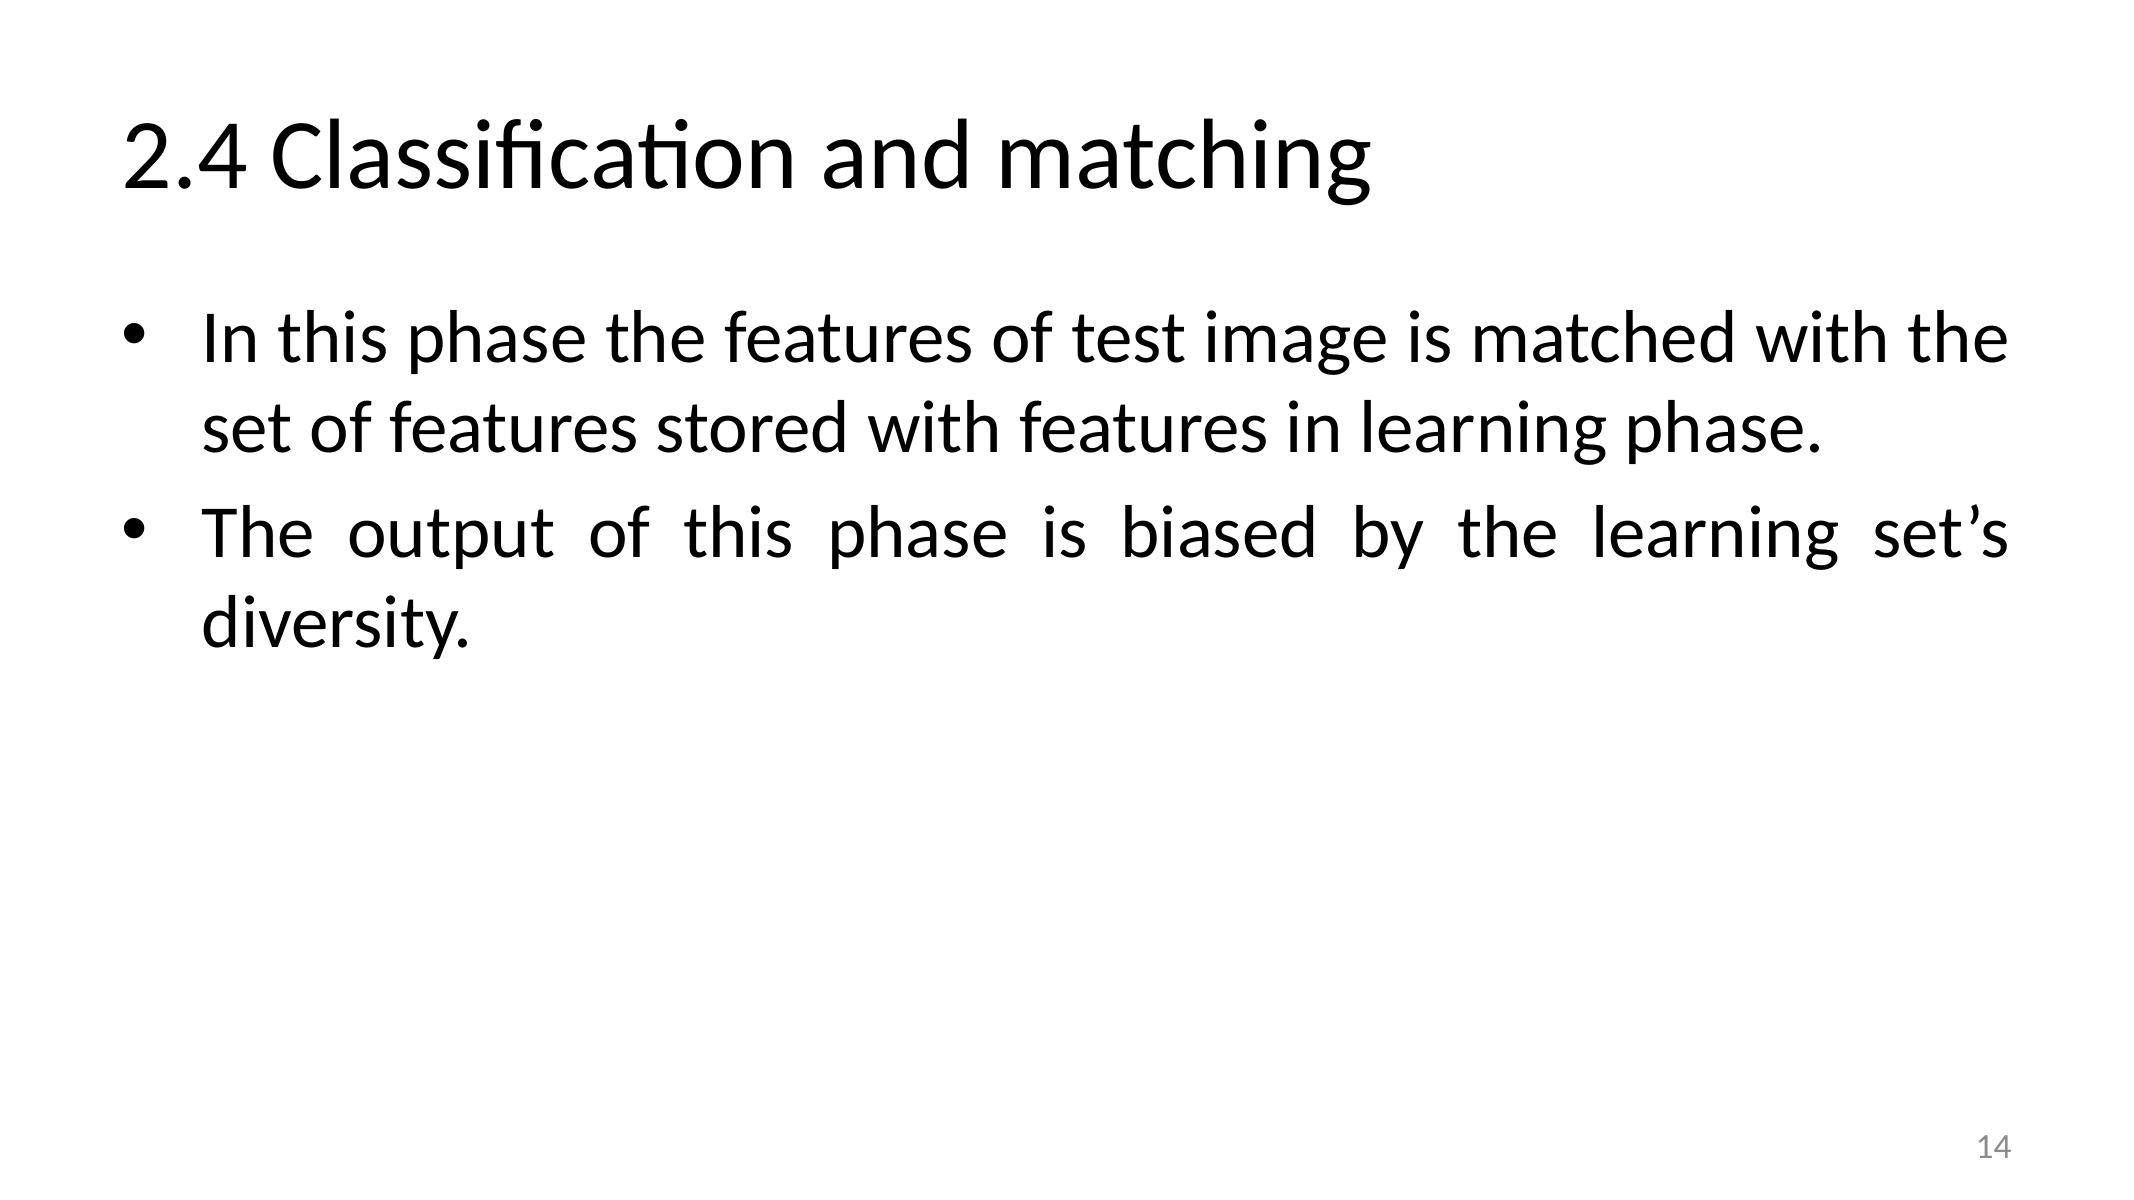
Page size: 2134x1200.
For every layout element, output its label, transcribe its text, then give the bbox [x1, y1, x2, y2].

title 2.4 Classification and matching [106, 48, 2027, 249]
list In this phase the features of test image is matched with the set of features stored with features in learning phase. The output of this phase is biased by the learning set’s diversity. [106, 279, 2027, 1072]
slide_number 14 [1528, 1112, 2027, 1177]
